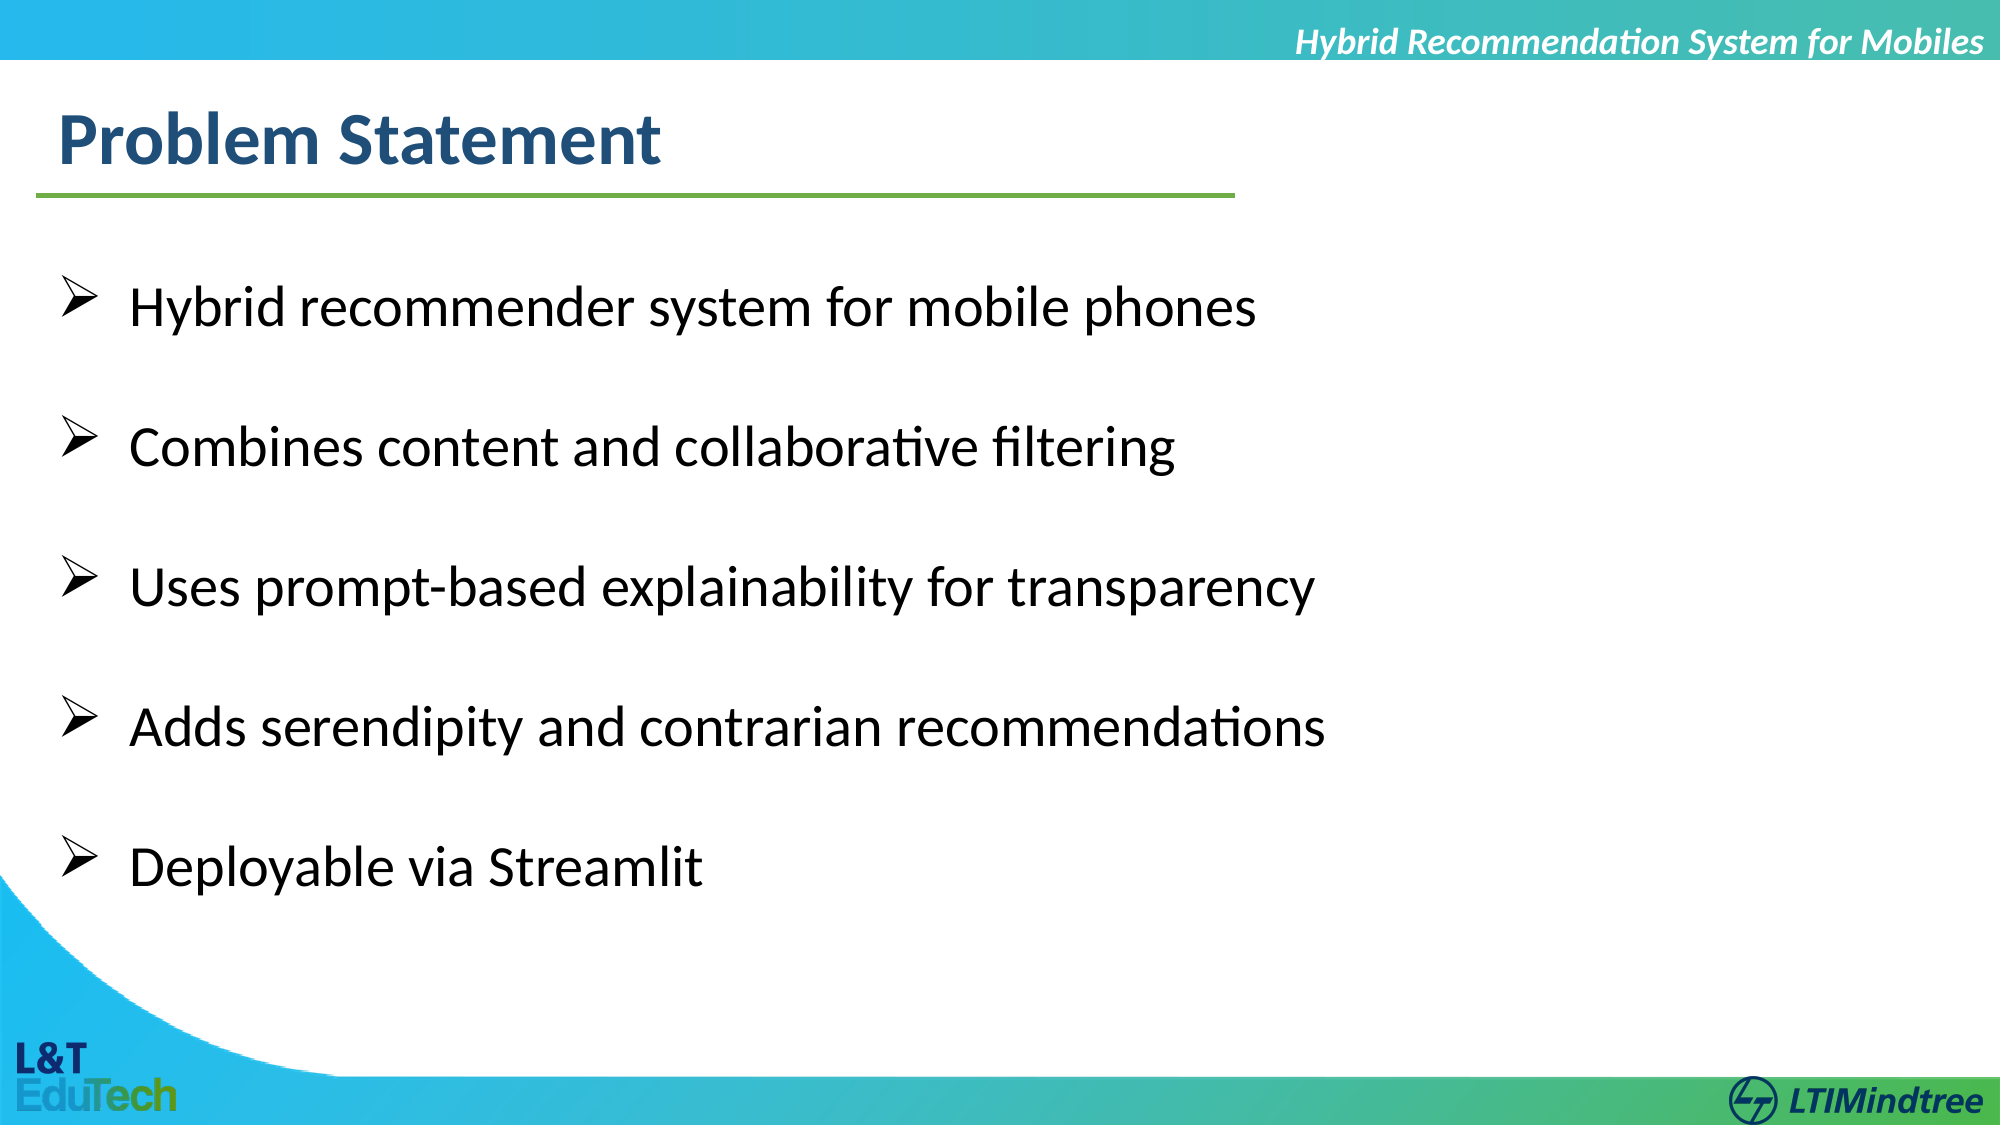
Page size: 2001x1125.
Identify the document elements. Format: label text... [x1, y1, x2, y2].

text_box Hybrid Recommendation System for Mobiles [999, 9, 2000, 114]
text_box Problem Statement [43, 82, 1787, 188]
list Hybrid recommender system for mobile phones Combines content and collaborative filtering Uses prompt-based explainability for transparency Adds serendipity and contrarian recommendations Deployable via Streamlit [41, 190, 1363, 906]
picture [0, 875, 2000, 1125]
